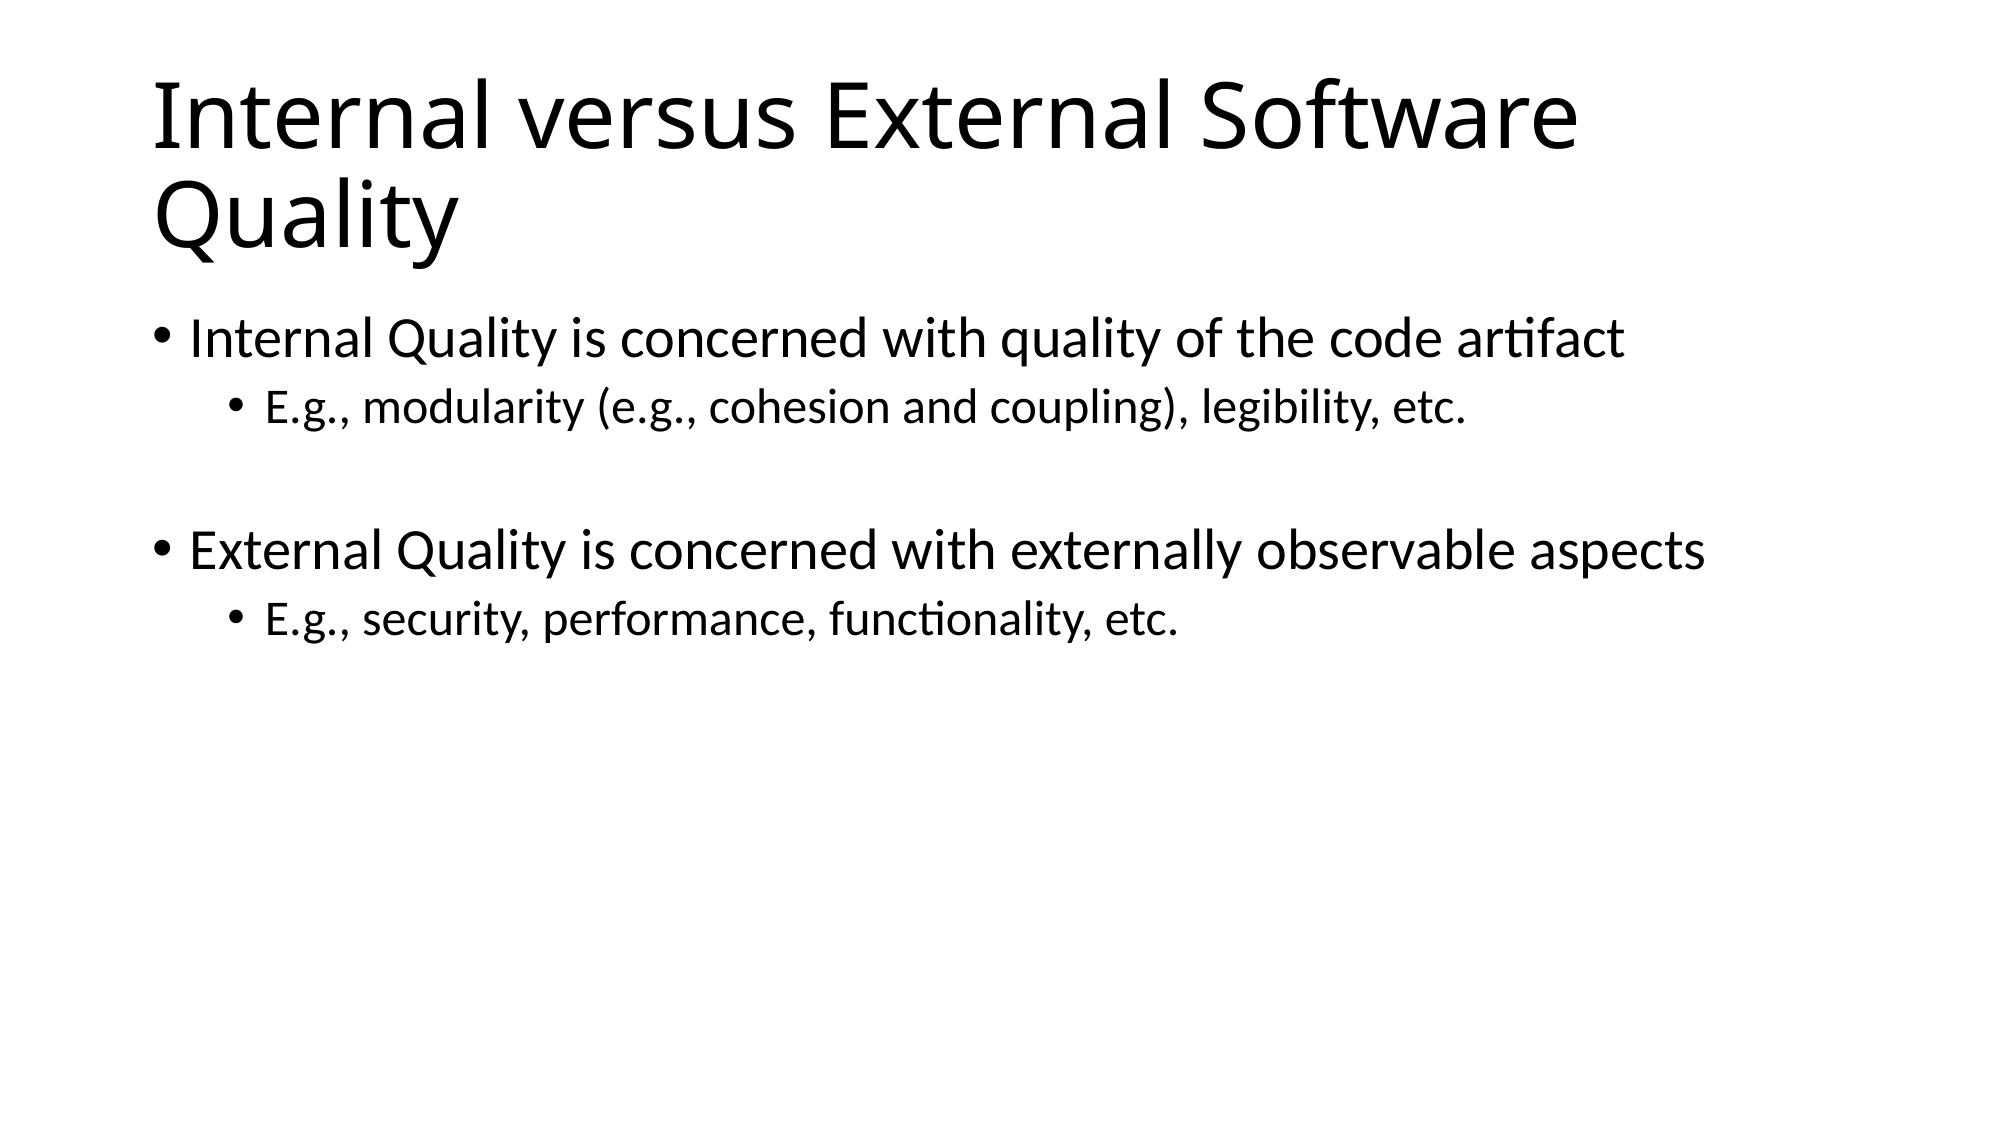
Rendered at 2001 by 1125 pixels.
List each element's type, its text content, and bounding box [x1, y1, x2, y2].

text_box Internal versus External Software Quality [137, 59, 1863, 278]
text_box Internal Quality is concerned with quality of the code artifact E.g., modularity (e.g., cohesion and coupling), legibility, etc. External Quality is concerned with externally observable aspects E.g., security, performance, functionality, etc. [137, 299, 1863, 1014]
